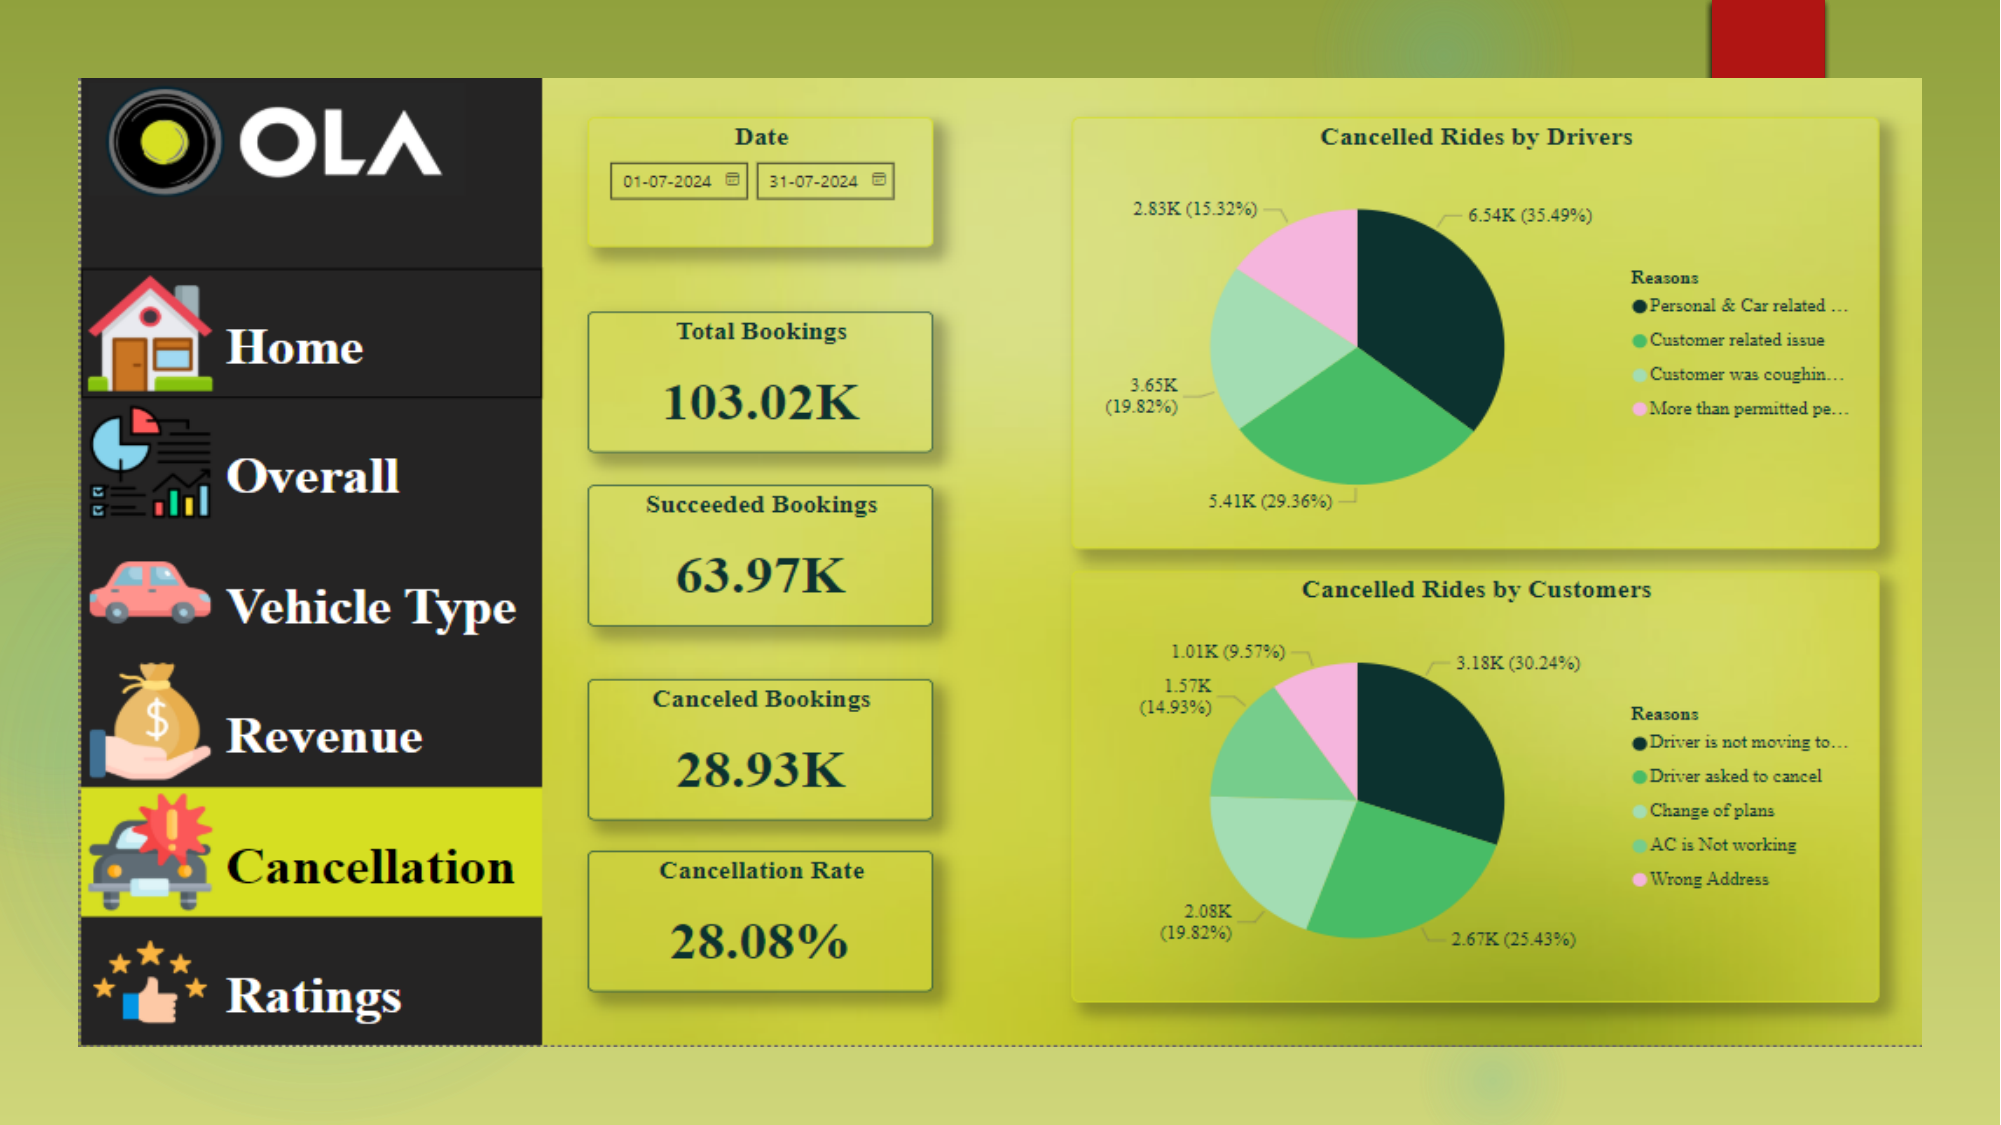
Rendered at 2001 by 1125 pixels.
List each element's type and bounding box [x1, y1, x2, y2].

picture [0, 0, 1922, 1125]
text_box [1711, 0, 1825, 76]
